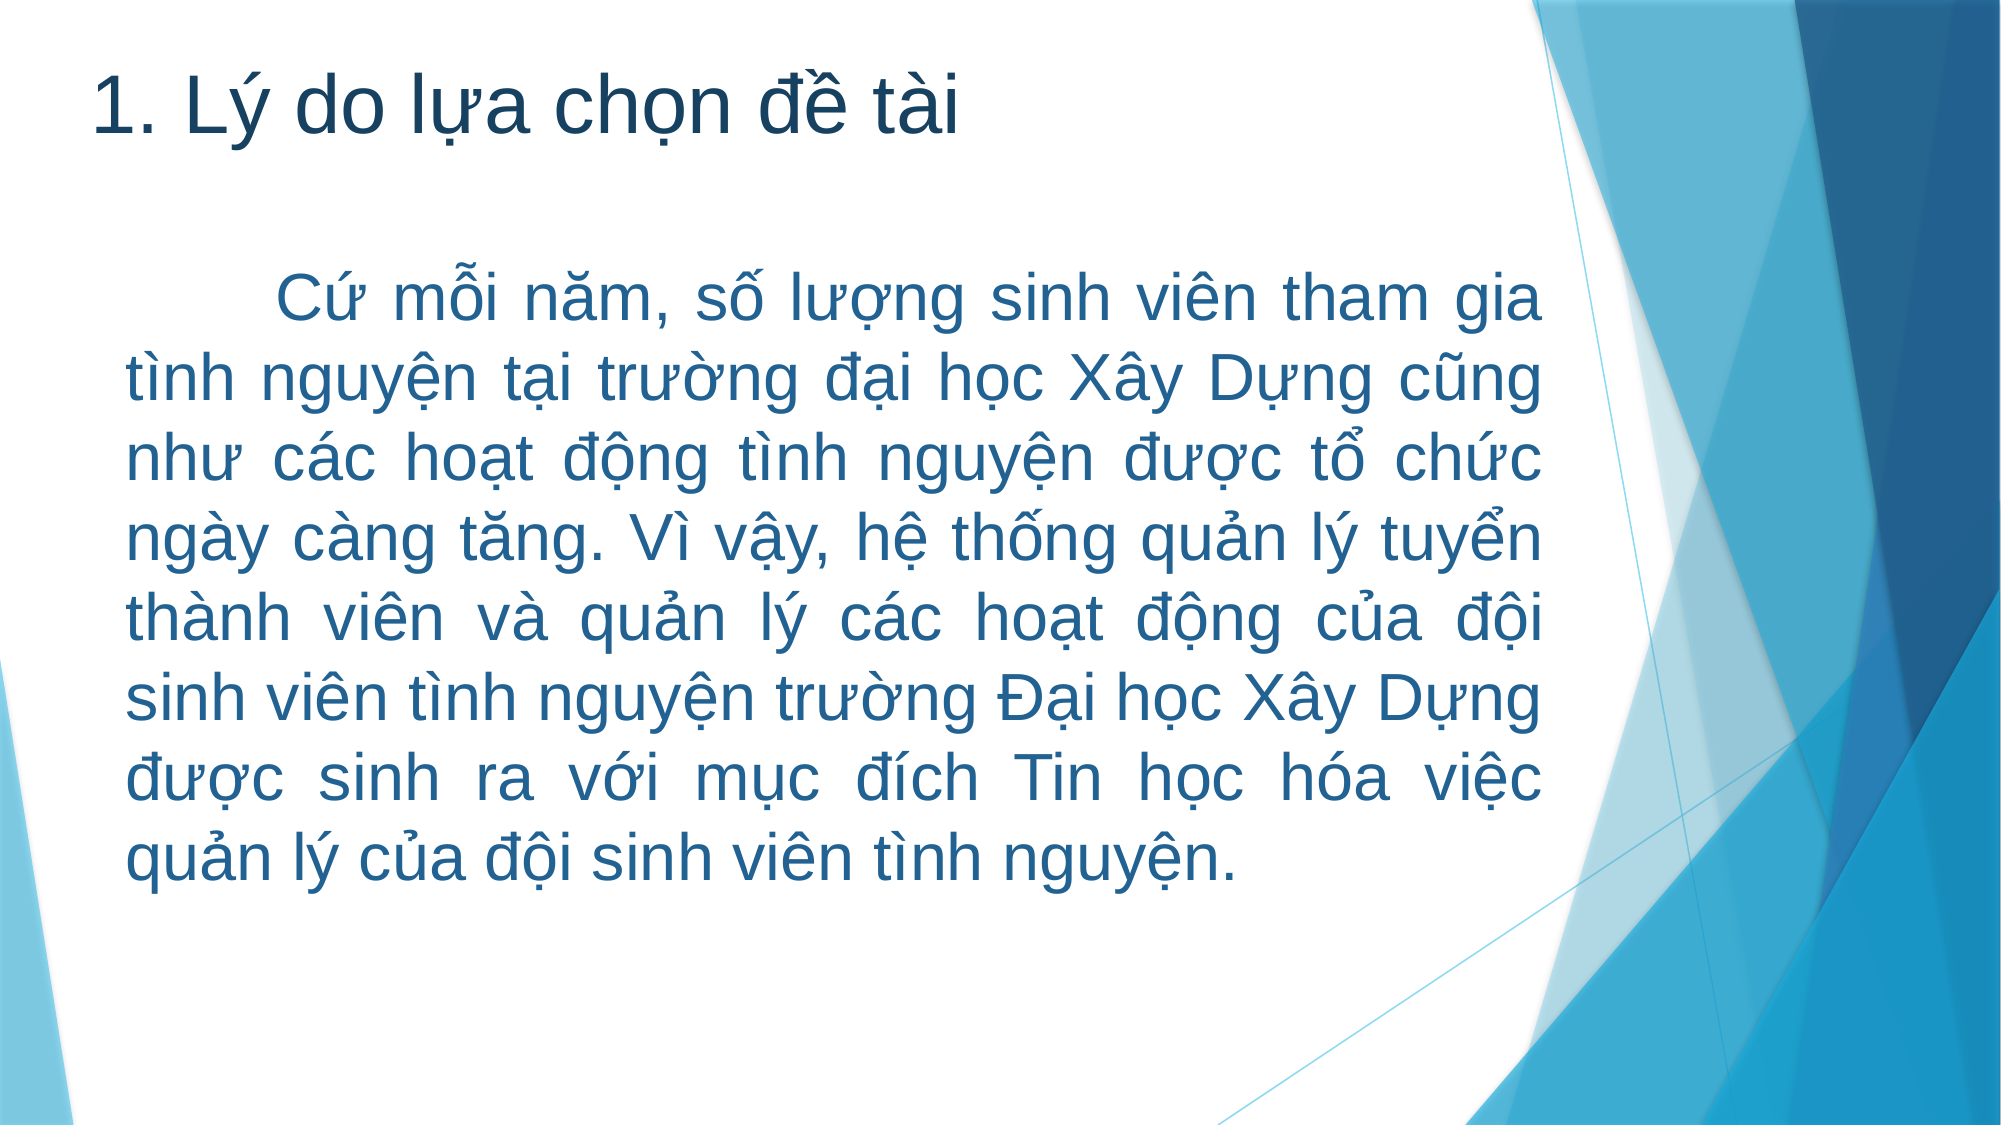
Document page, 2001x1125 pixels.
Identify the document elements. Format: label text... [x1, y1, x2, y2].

title 1. Lý do lựa chọn đề tài [75, 42, 1486, 260]
text_box Cứ mỗi năm, số lượng sinh viên tham gia tình nguyện tại trường đại học Xây Dựng cũng như các hoạt động tình nguyện được tổ chức ngày càng tăng. Vì vậy, hệ thống quản lý tuyển thành viên và quản lý các hoạt động của đội sinh viên tình nguyện trường Đại học Xây Dựng được sinh ra với mục đích Tin học hóa việc quản lý của đội sinh viên tình nguyện. [111, 246, 1560, 902]
